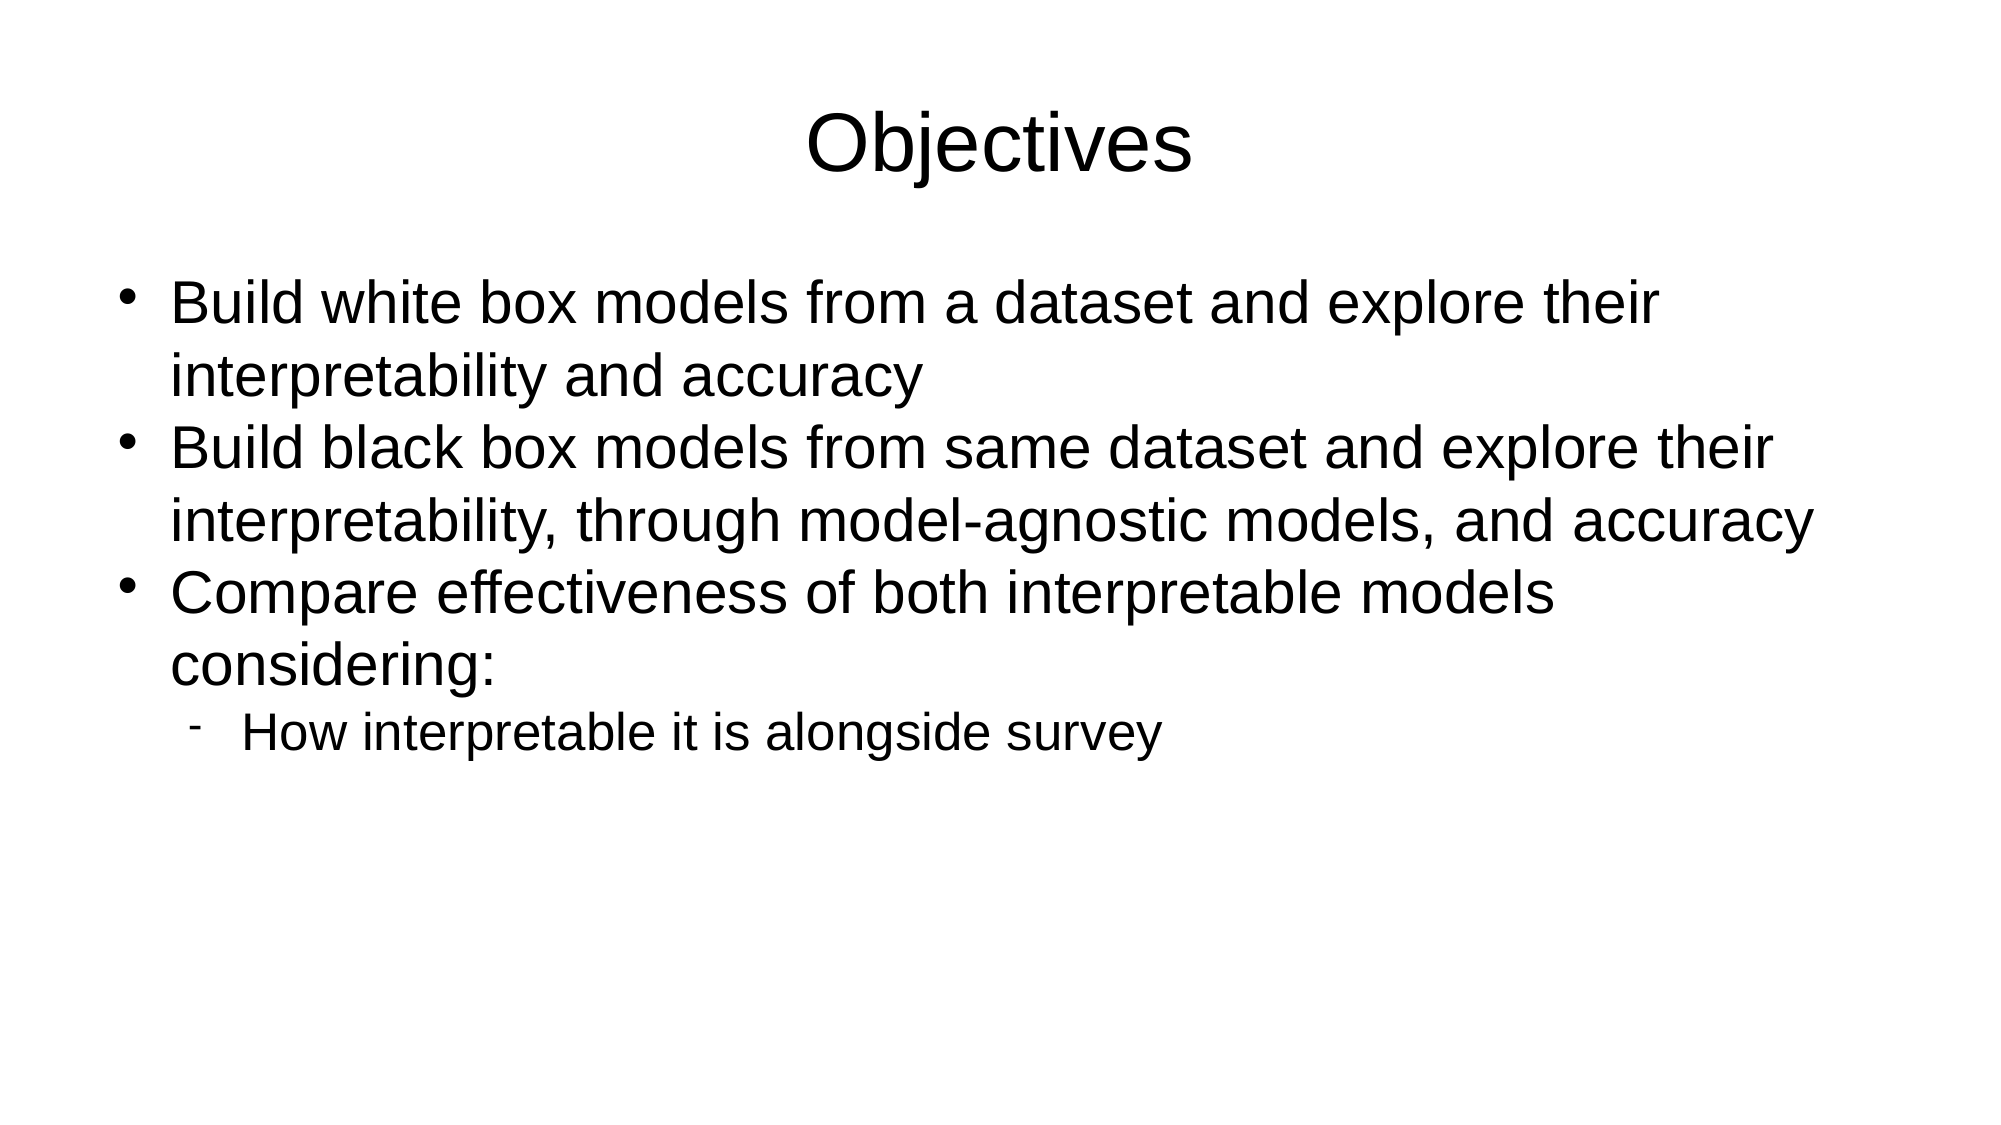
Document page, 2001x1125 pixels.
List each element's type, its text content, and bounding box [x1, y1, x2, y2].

text_box Objectives [99, 44, 1900, 233]
text_box Build white box models from a dataset and explore their interpretability and accuracy Build black box models from same dataset and explore their interpretability, through model-agnostic models, and accuracy Compare effectiveness of both interpretable models considering: How interpretable it is alongside survey [99, 263, 1900, 916]
